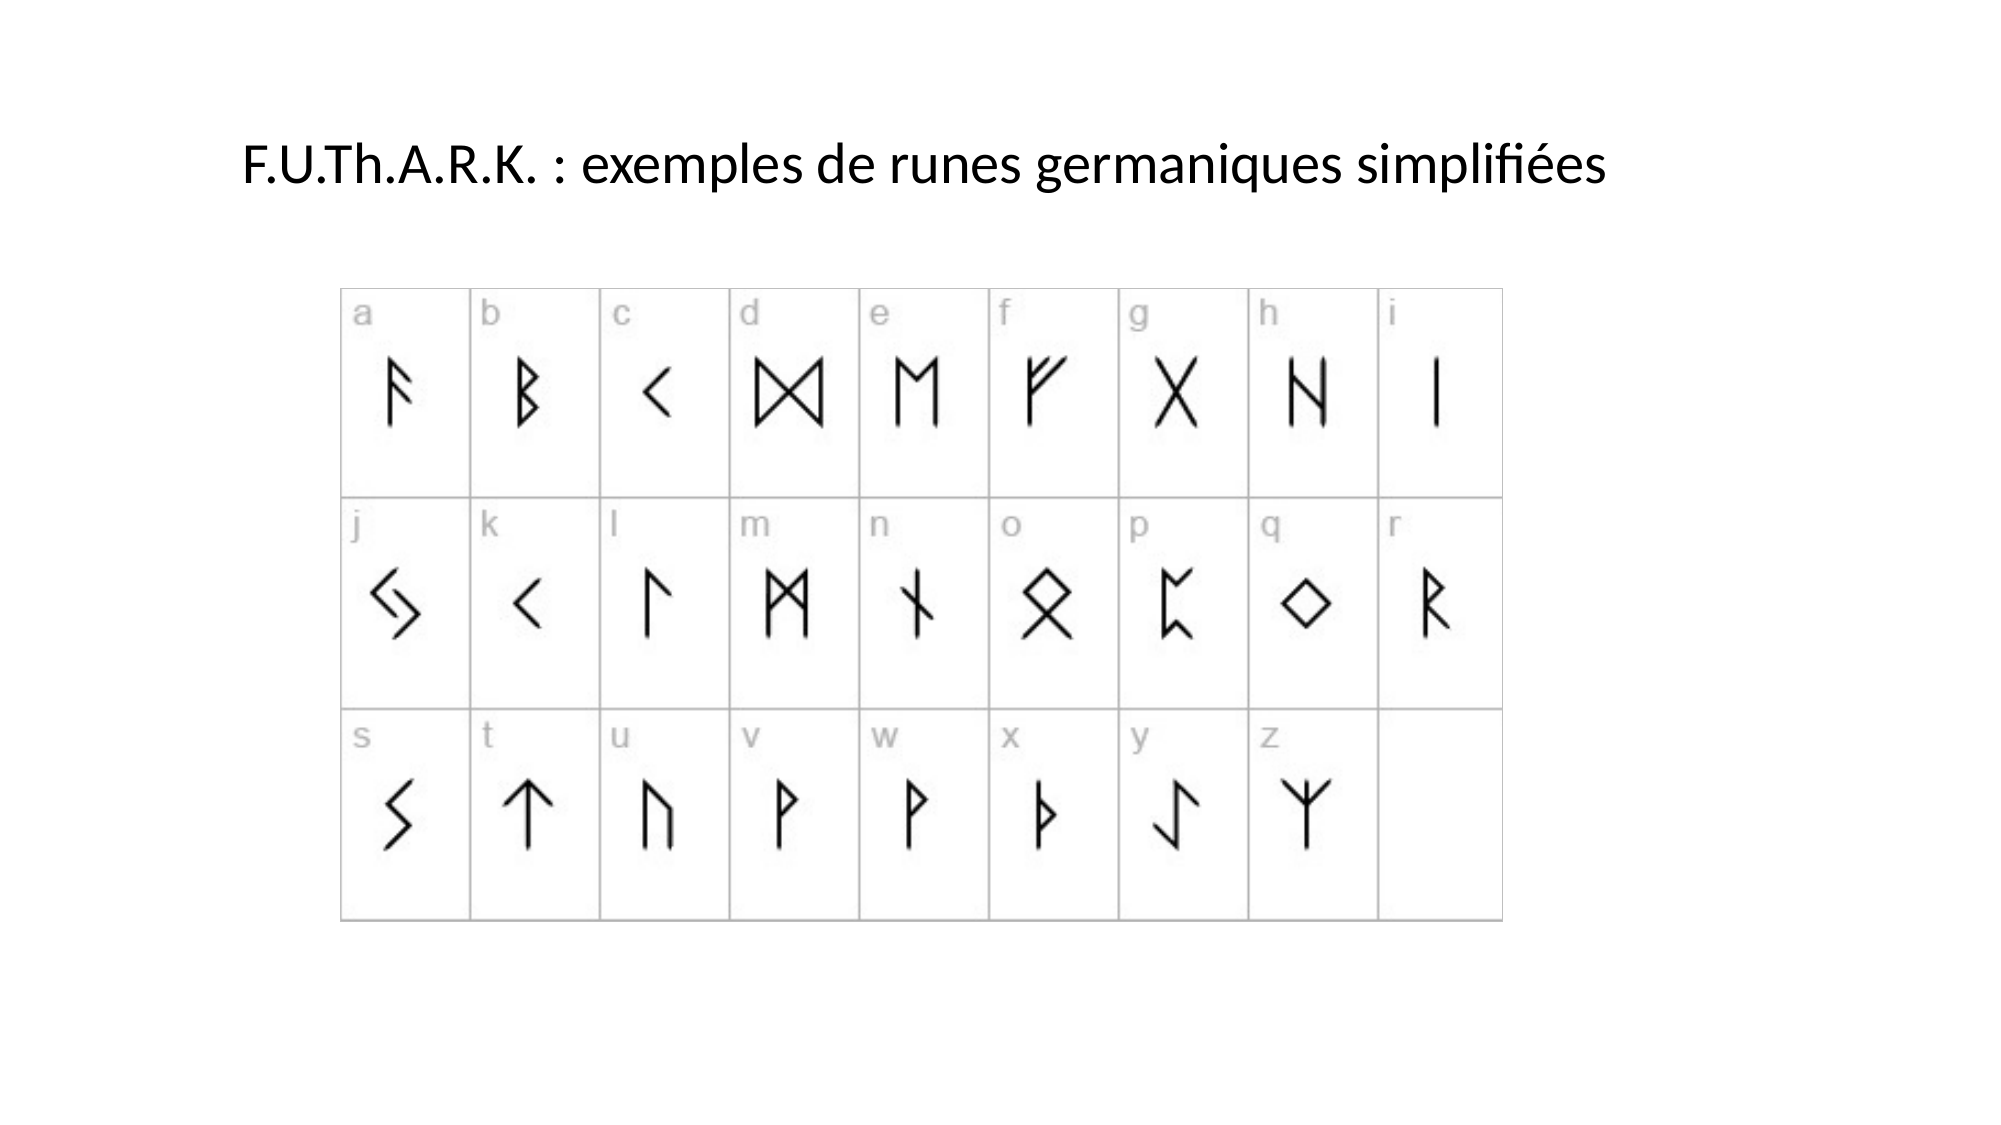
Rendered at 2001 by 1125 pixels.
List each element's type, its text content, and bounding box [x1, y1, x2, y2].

picture [340, 288, 1503, 922]
text_box F.U.Th.A.R.K. : exemples de runes germaniques simplifiées [228, 117, 1772, 203]
